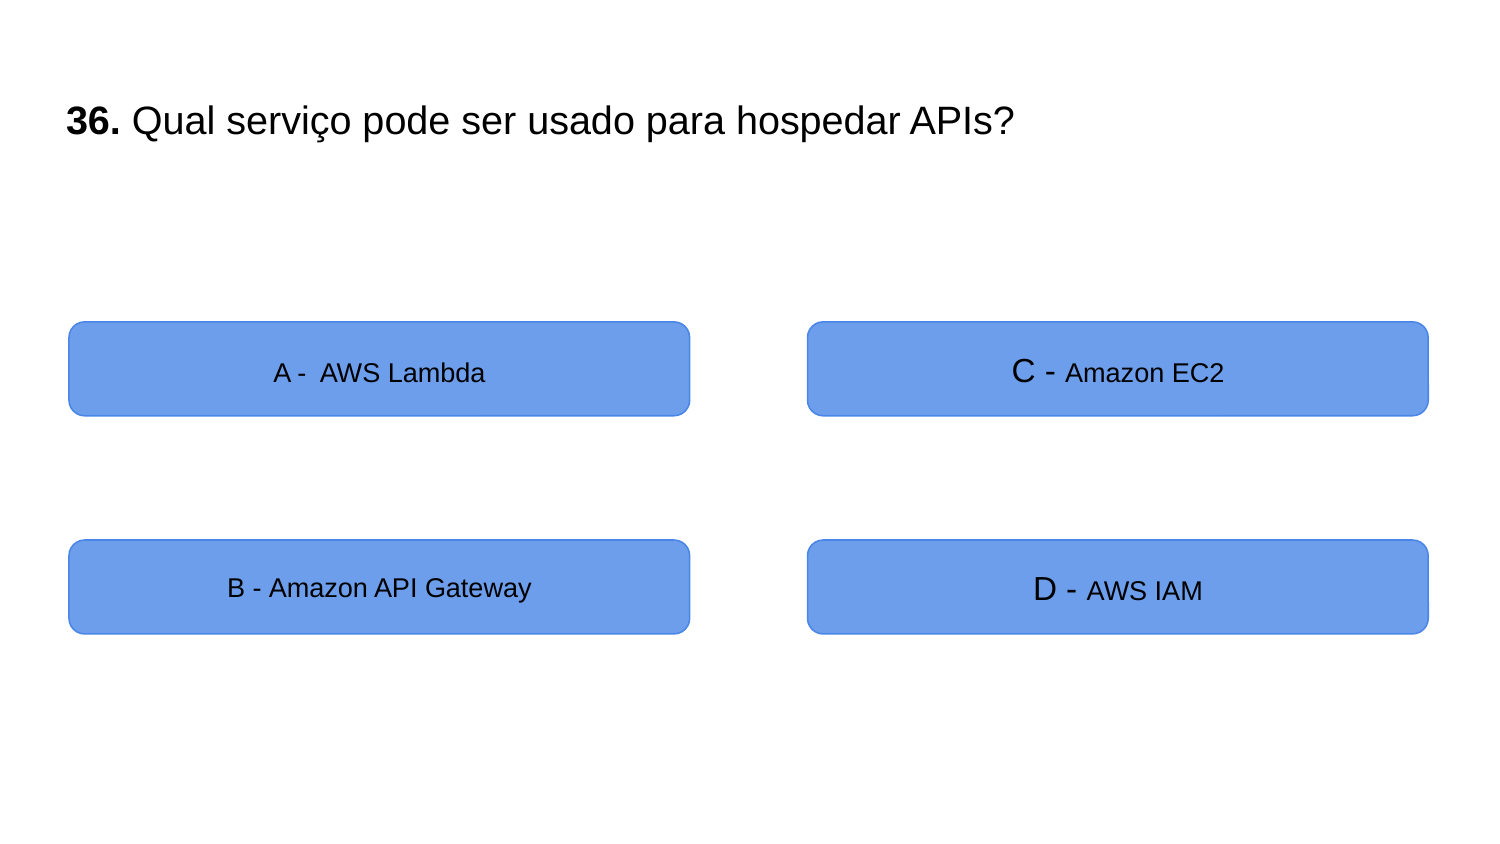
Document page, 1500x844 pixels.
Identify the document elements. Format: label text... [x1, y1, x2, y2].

title 36. Qual serviço pode ser usado para hospedar APIs? [51, 72, 1449, 167]
text_box C - Amazon EC2 [807, 321, 1429, 416]
text_box A - AWS Lambda [68, 321, 690, 416]
text_box B - Amazon API Gateway [68, 540, 690, 634]
text_box D - AWS IAM [807, 540, 1429, 634]
